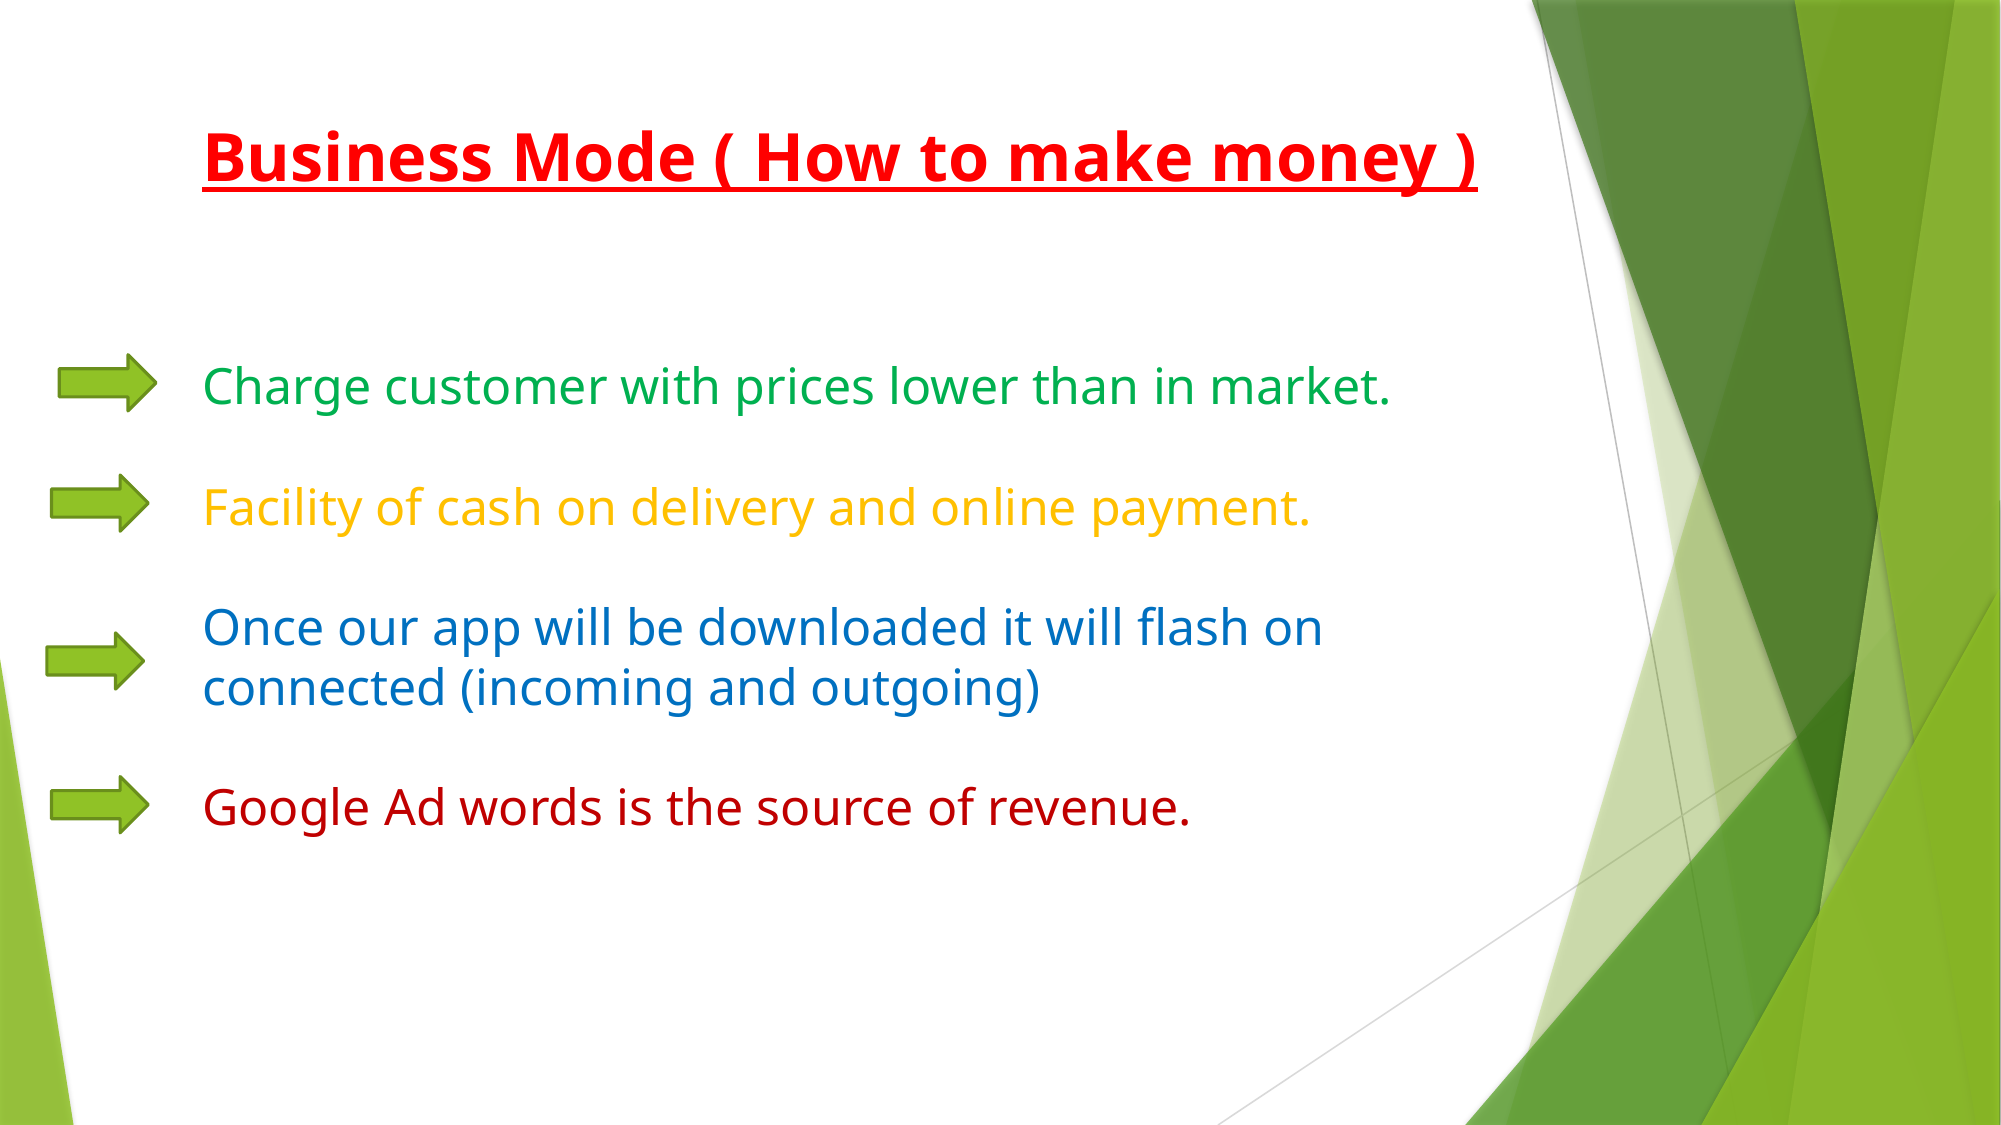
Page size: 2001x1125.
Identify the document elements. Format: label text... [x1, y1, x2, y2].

text_box Business Mode ( How to make money ) Charge customer with prices lower than in market. Facility of cash on delivery and online payment. Once our app will be downloaded it will flash on connected (incoming and outgoing) Google Ad words is the source of revenue. [187, 107, 1519, 843]
text_box [57, 353, 158, 413]
text_box [49, 775, 150, 835]
text_box [45, 631, 145, 691]
text_box [49, 473, 150, 533]
